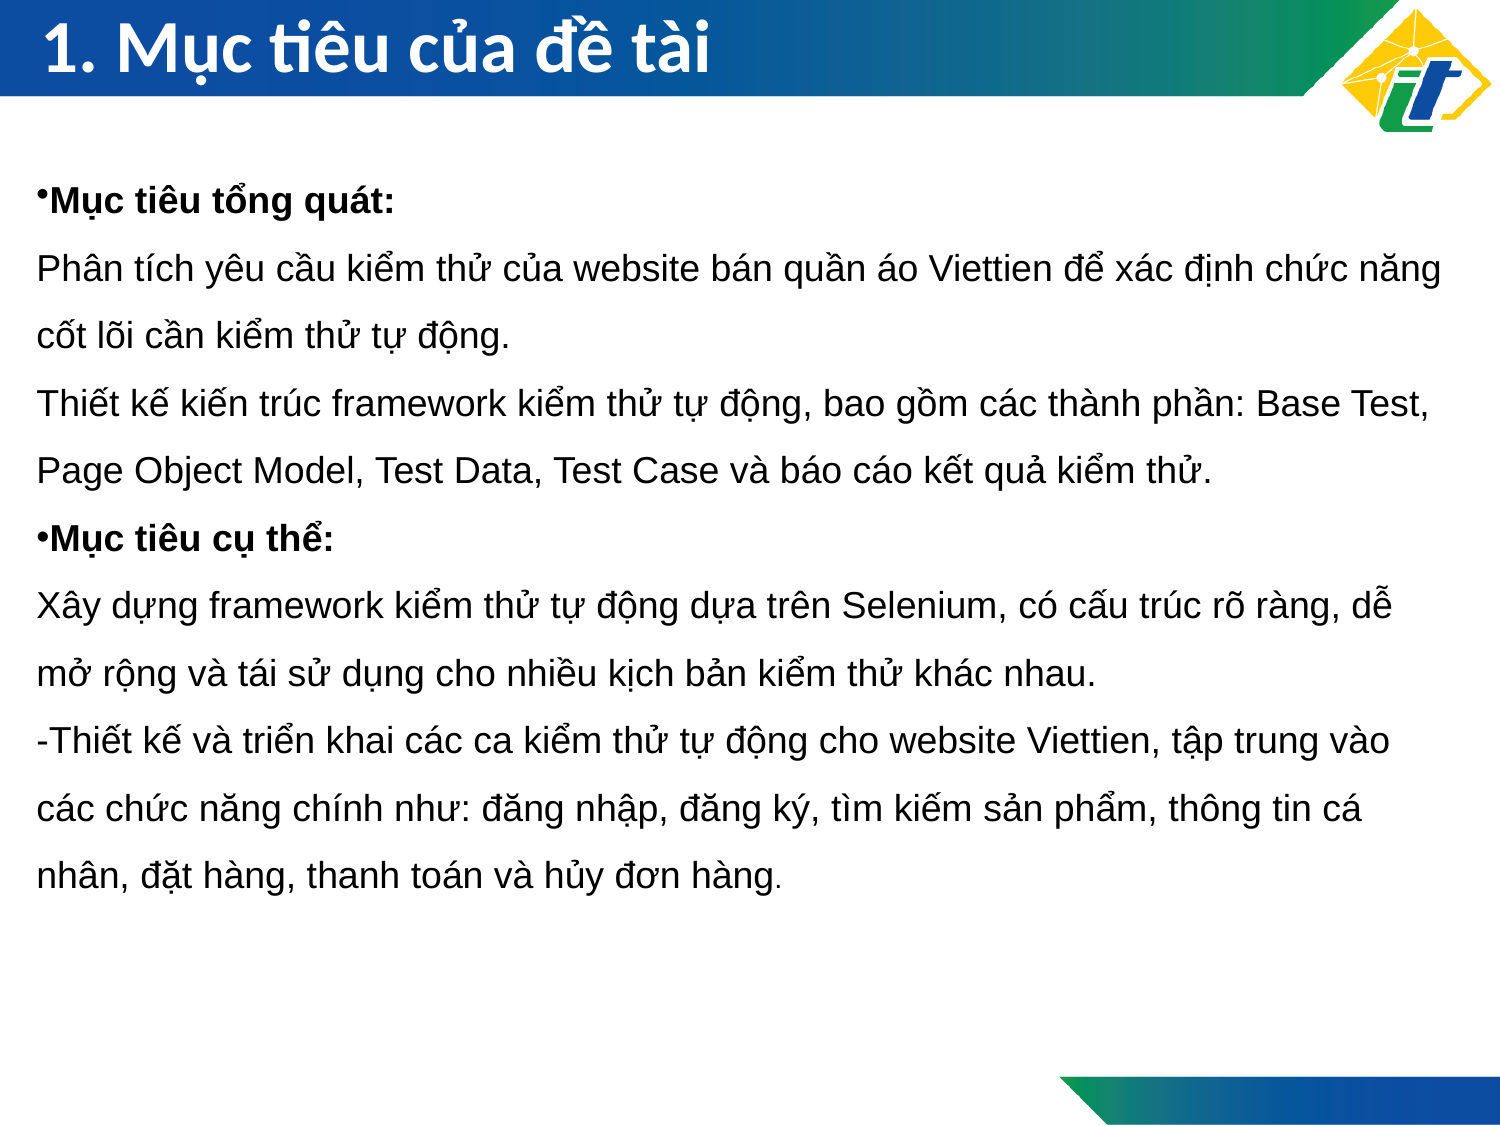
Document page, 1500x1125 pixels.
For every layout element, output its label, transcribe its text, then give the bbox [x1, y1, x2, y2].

title 1. Mục tiêu của đề tài [25, 0, 1282, 97]
text_box Mục tiêu tổng quát: Phân tích yêu cầu kiểm thử của website bán quần áo Viettien để xác định chức năng cốt lõi cần kiểm thử tự động. Thiết kế kiến trúc framework kiểm thử tự động, bao gồm các thành phần: Base Test, Page Object Model, Test Data, Test Case và báo cáo kết quả kiểm thử. Mục tiêu cụ thể: Xây dựng framework kiểm thử tự động dựa trên Selenium, có cấu trúc rõ ràng, dễ mở rộng và tái sử dụng cho nhiều kịch bản kiểm thử khác nhau. -Thiết kế và triển khai các ca kiểm thử tự động cho website Viettien, tập trung vào các chức năng chính như: đăng nhập, đăng ký, tìm kiếm sản phẩm, thông tin cá nhân, đặt hàng, thanh toán và hủy đơn hàng. [21, 146, 1475, 949]
picture [0, 0, 1500, 1125]
